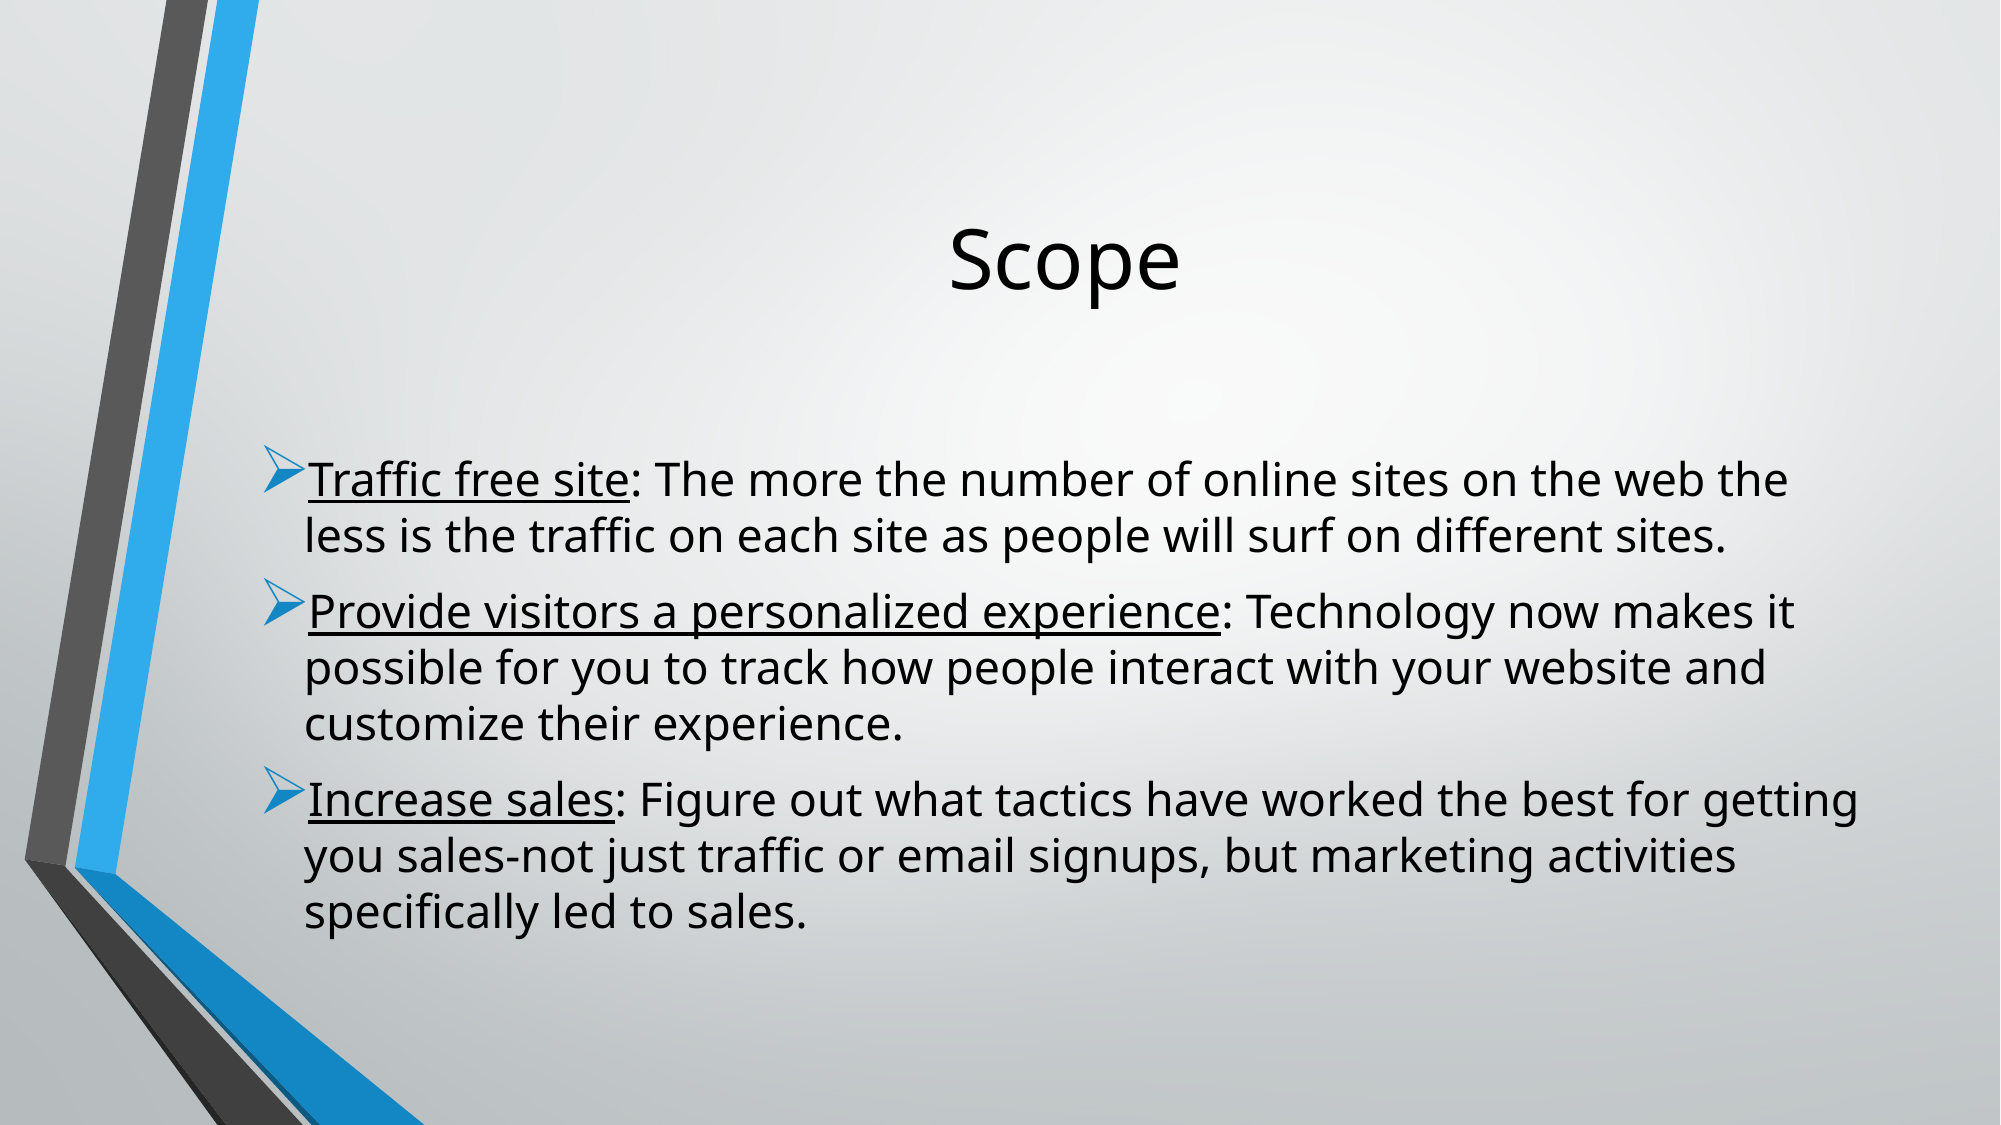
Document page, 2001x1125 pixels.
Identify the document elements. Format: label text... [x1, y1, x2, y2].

title Scope [243, 112, 1887, 400]
list Traffic free site: The more the number of online sites on the web the less is the traffic on each site as people will surf on different sites. Provide visitors a personalized experience: Technology now makes it possible for you to track how people interact with your website and customize their experience. Increase sales: Figure out what tactics have worked the best for getting you sales-not just traffic or email signups, but marketing activities specifically led to sales. [243, 437, 1887, 950]
